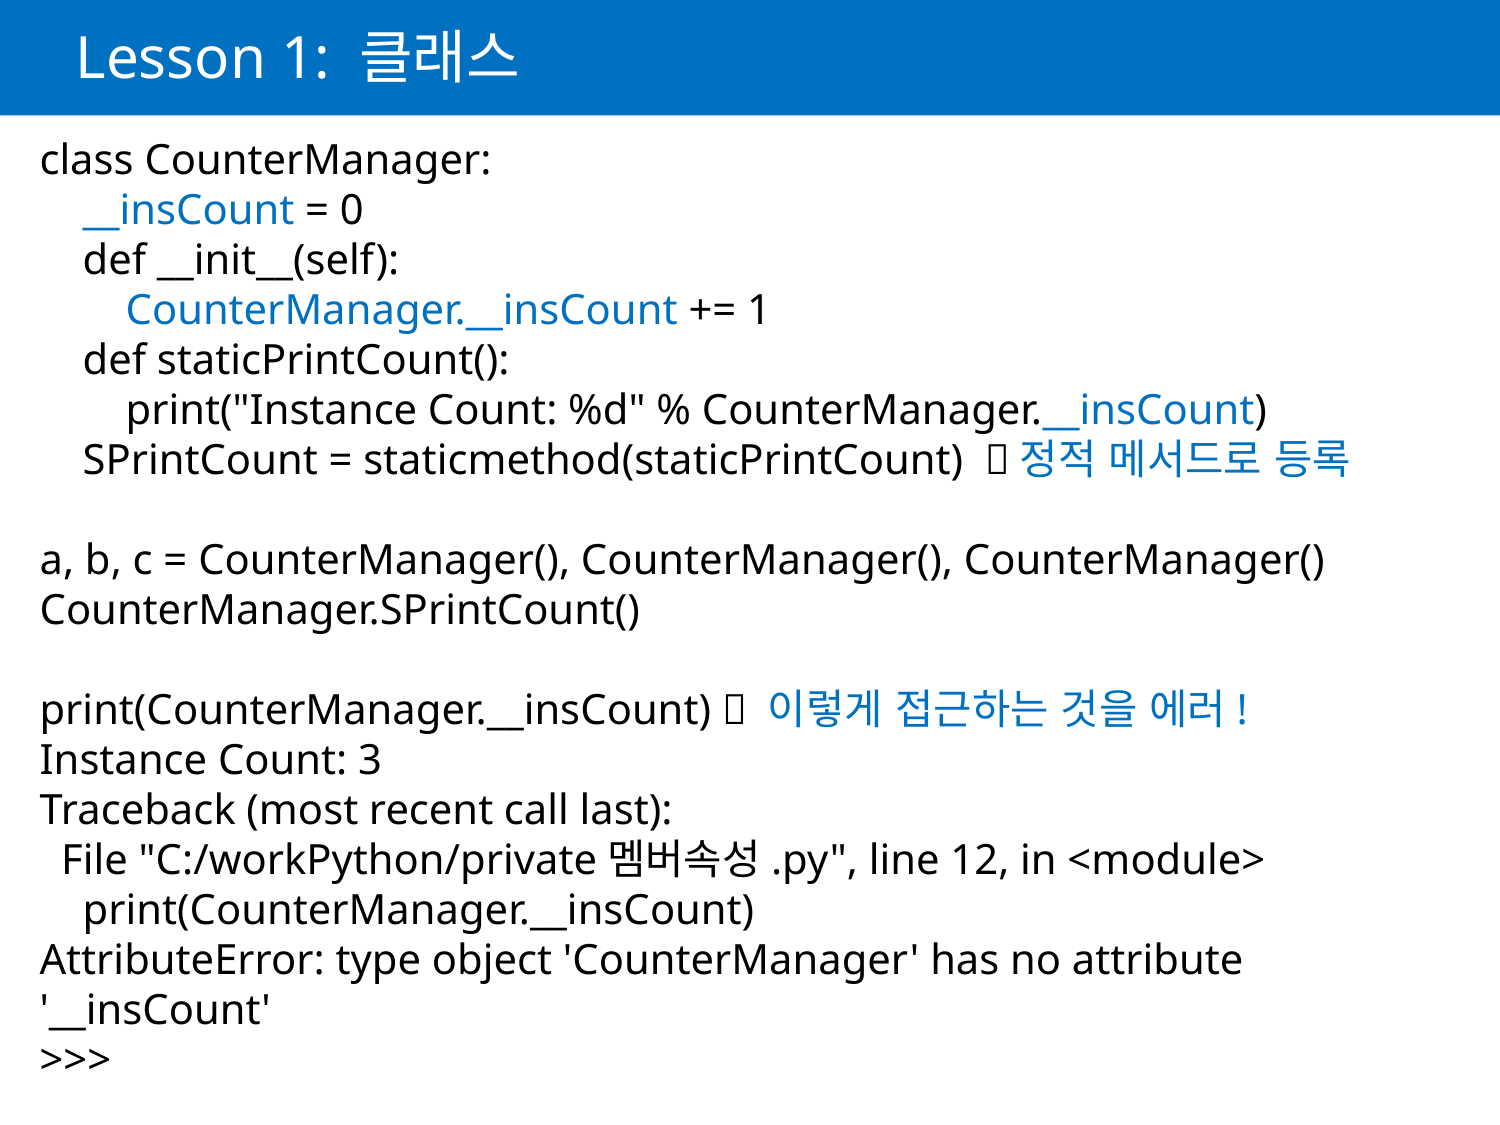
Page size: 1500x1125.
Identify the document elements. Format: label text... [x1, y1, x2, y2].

text_box class CounterManager: __insCount = 0 def __init__(self): CounterManager.__insCount += 1 def staticPrintCount(): print("Instance Count: %d" % CounterManager.__insCount) SPrintCount = staticmethod(staticPrintCount) 정적 메서드로 등록 a, b, c = CounterManager(), CounterManager(), CounterManager() CounterManager.SPrintCount() print(CounterManager.__insCount)  이렇게 접근하는 것을 에러! Instance Count: 3 Traceback (most recent call last): File "C:/workPython/private멤버속성.py", line 12, in <module> print(CounterManager.__insCount) AttributeError: type object 'CounterManager' has no attribute '__insCount' >>> [24, 125, 1463, 1091]
title Lesson 1: 클래스 [75, 0, 1351, 122]
